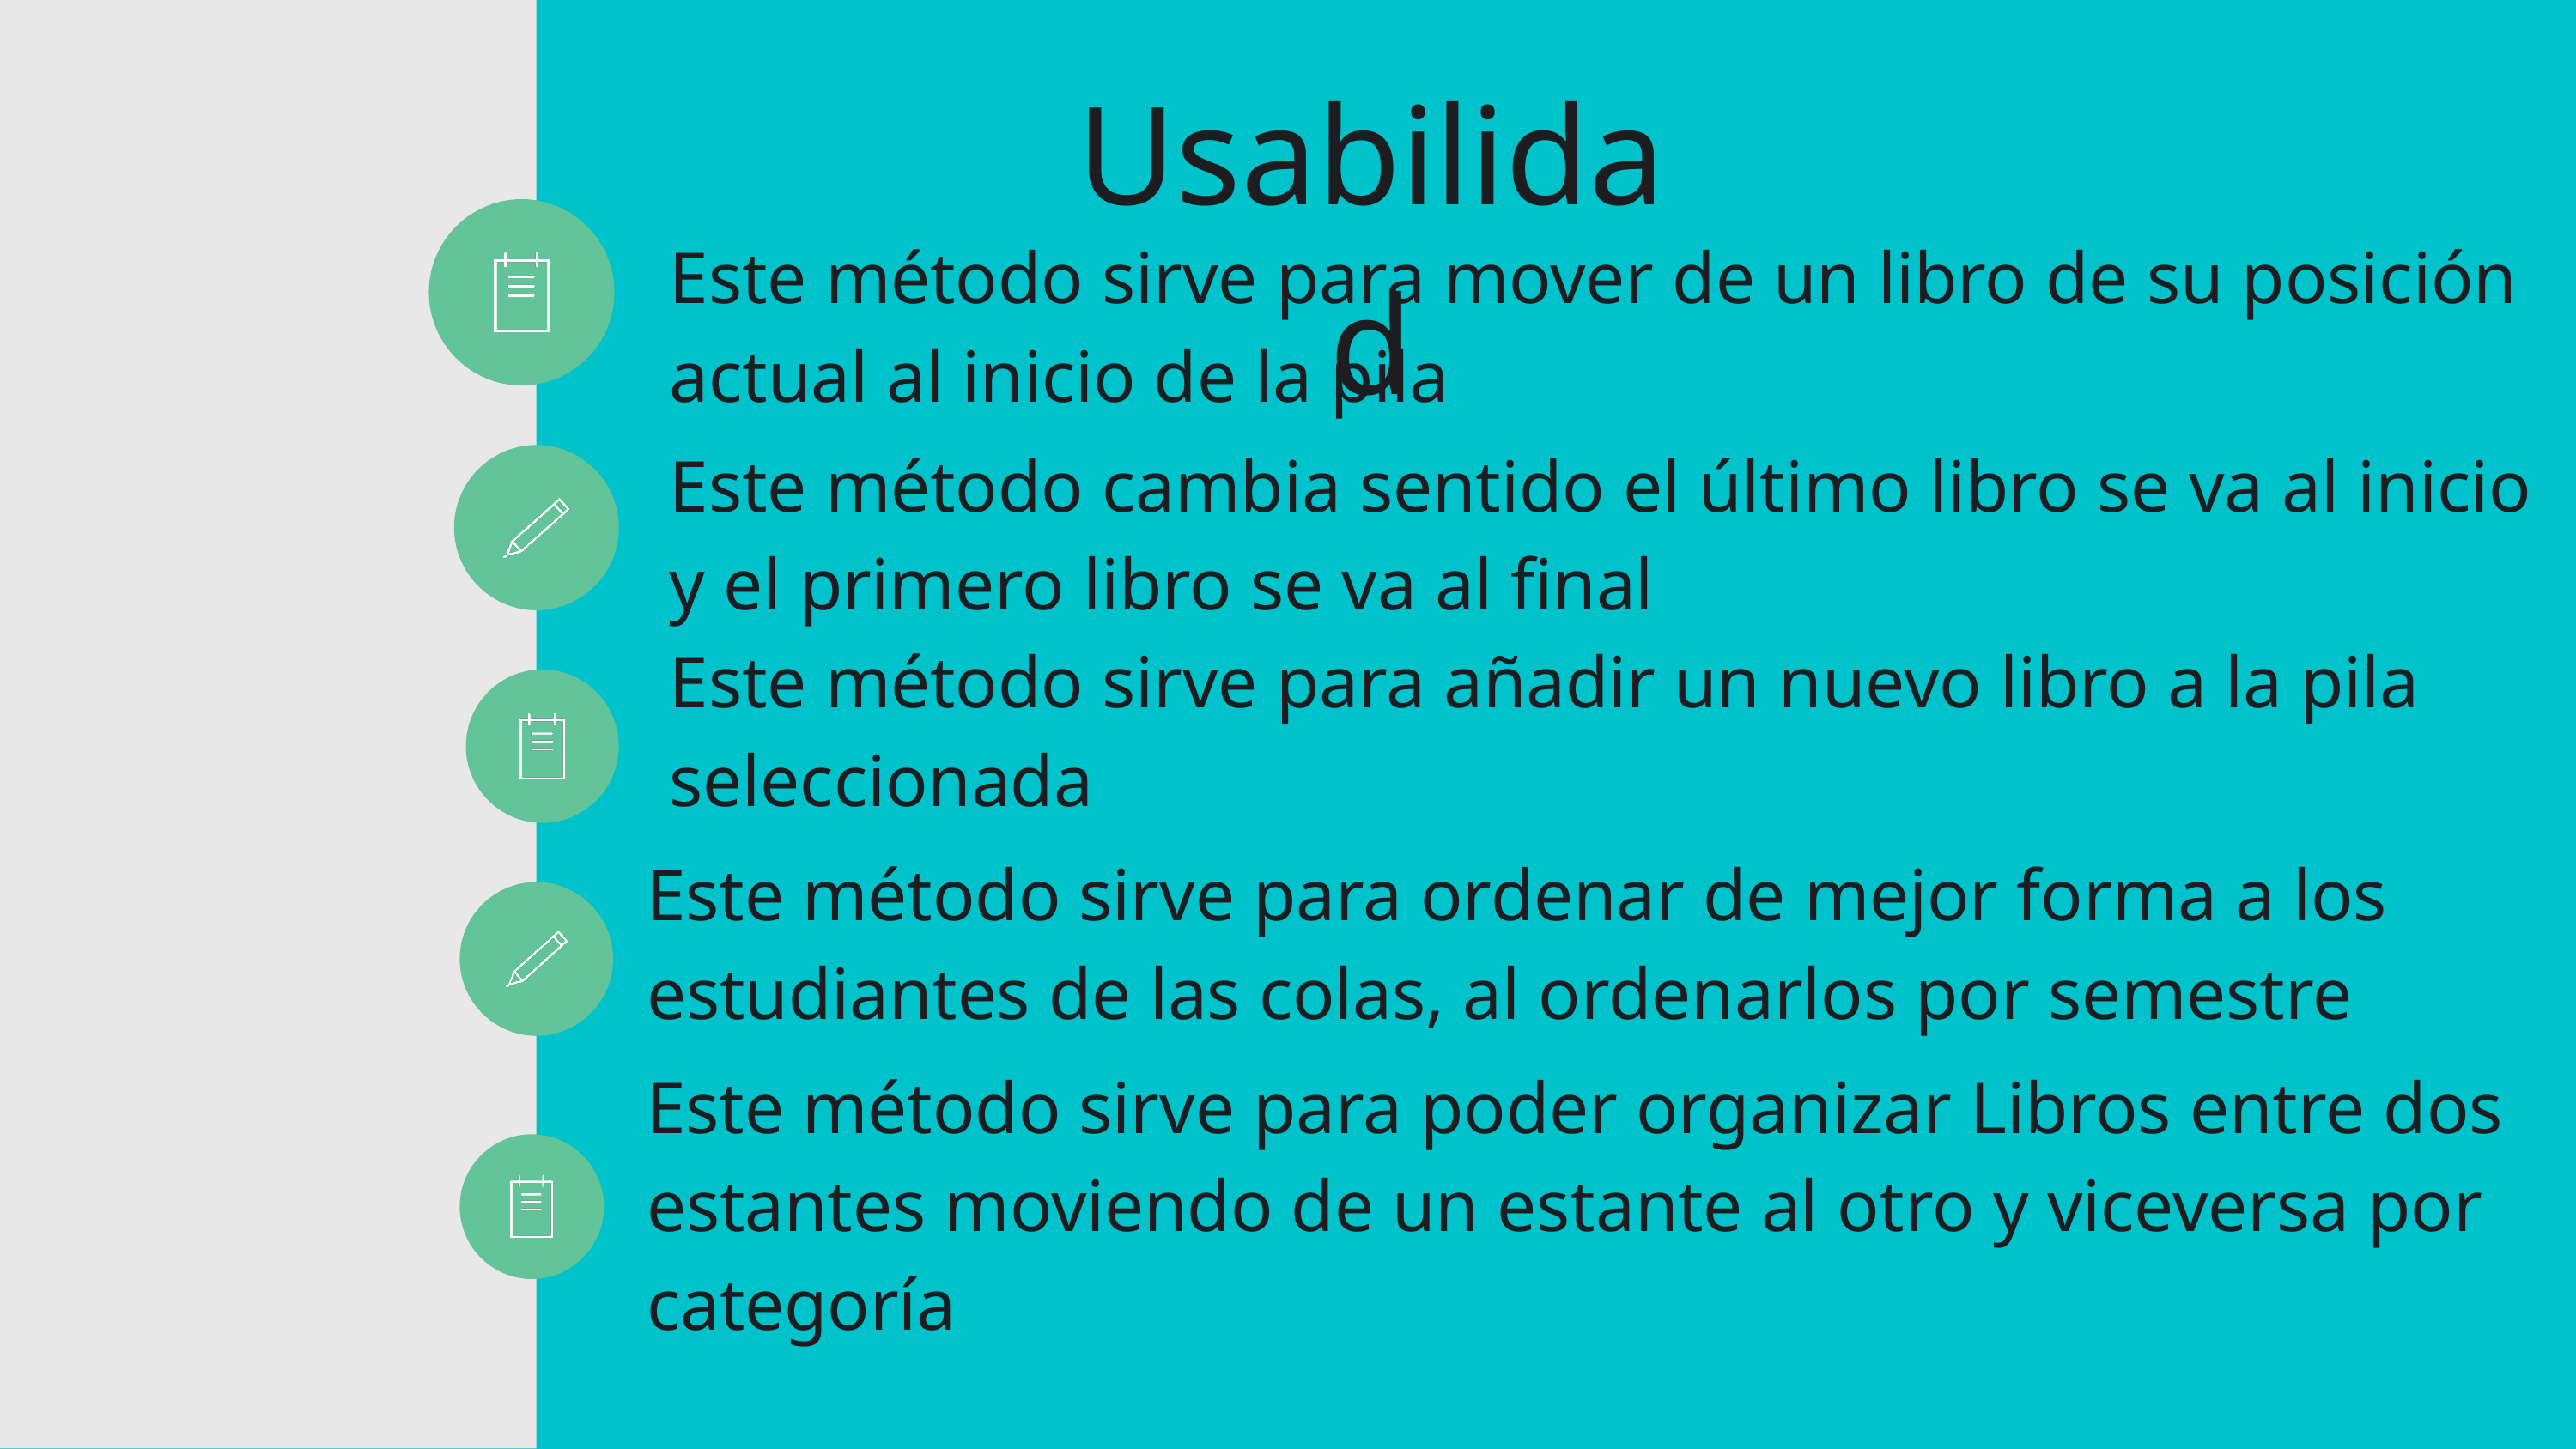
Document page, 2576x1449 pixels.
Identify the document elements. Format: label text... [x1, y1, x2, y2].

text_box Este método sirve para poder organizar Libros entre dos estantes moviendo de un estante al otro y viceversa por categoría [647, 1049, 2510, 1344]
text_box Este método sirve para mover de un libro de su posición actual al inicio de la pila [669, 121, 2576, 515]
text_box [465, 669, 620, 823]
text_box Este método sirve para añadir un nuevo libro a la pila seleccionada [669, 623, 2532, 821]
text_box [428, 198, 616, 386]
text_box Este método cambia sentido el último libro se va al inicio y el primero libro se va al final [669, 427, 2532, 623]
text_box Usabilidad [1054, 41, 1688, 422]
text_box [453, 445, 620, 611]
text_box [459, 882, 614, 1036]
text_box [459, 1134, 605, 1280]
text_box Este método sirve para ordenar de mejor forma a los estudiantes de las colas, al ordenarlos por semestre [647, 836, 2510, 1034]
text_box [0, 0, 537, 1449]
